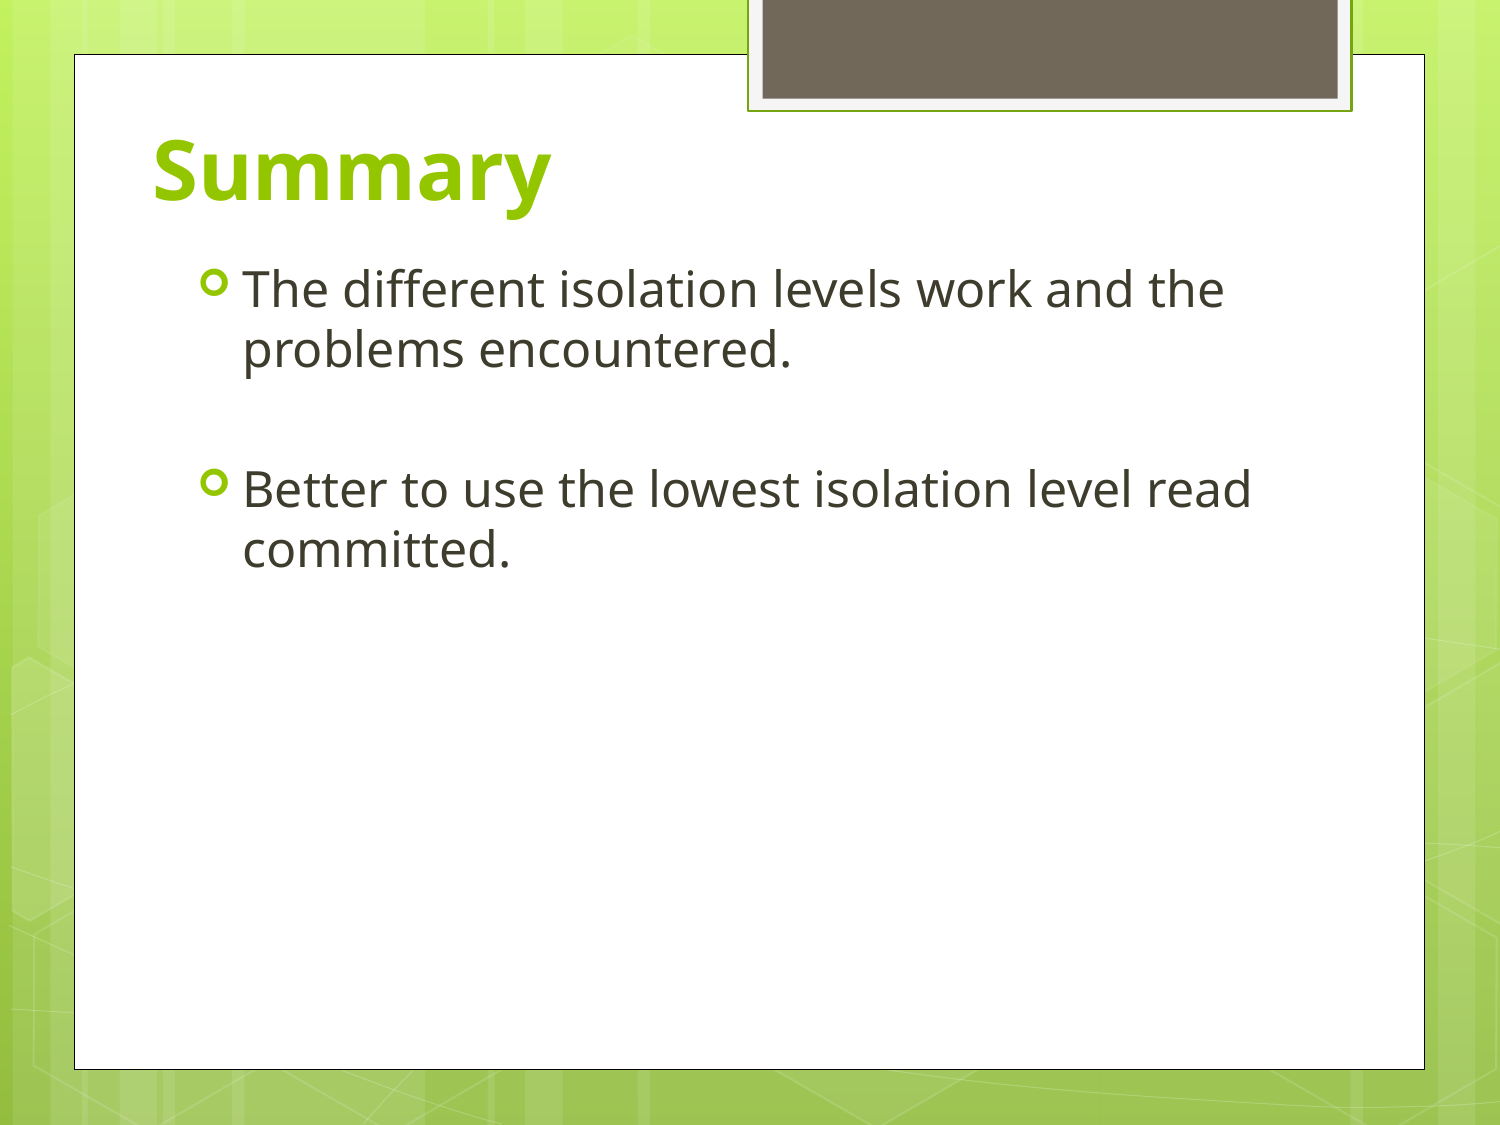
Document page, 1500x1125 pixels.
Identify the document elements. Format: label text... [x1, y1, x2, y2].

title Summary [137, 37, 1290, 225]
list The different isolation levels work and the problems encountered. Better to use the lowest isolation level read committed. [171, 249, 1283, 957]
